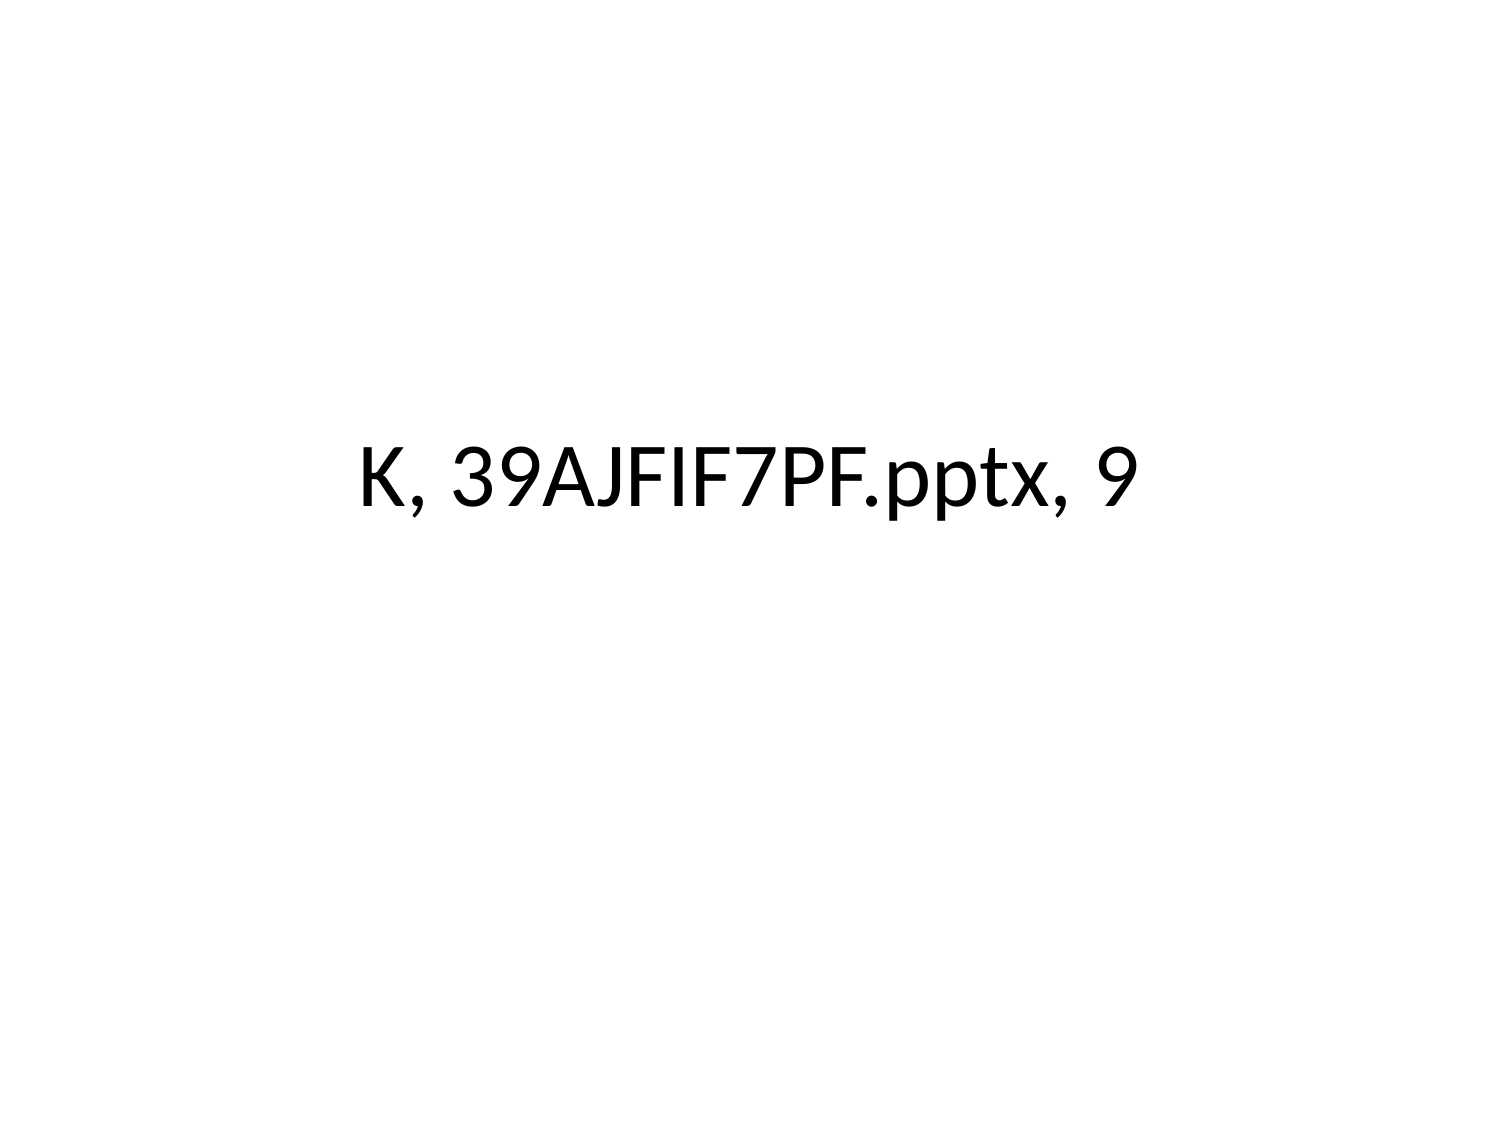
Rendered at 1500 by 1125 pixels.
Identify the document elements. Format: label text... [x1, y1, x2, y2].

title K, 39AJFIF7PF.pptx, 9 [112, 349, 1388, 591]
